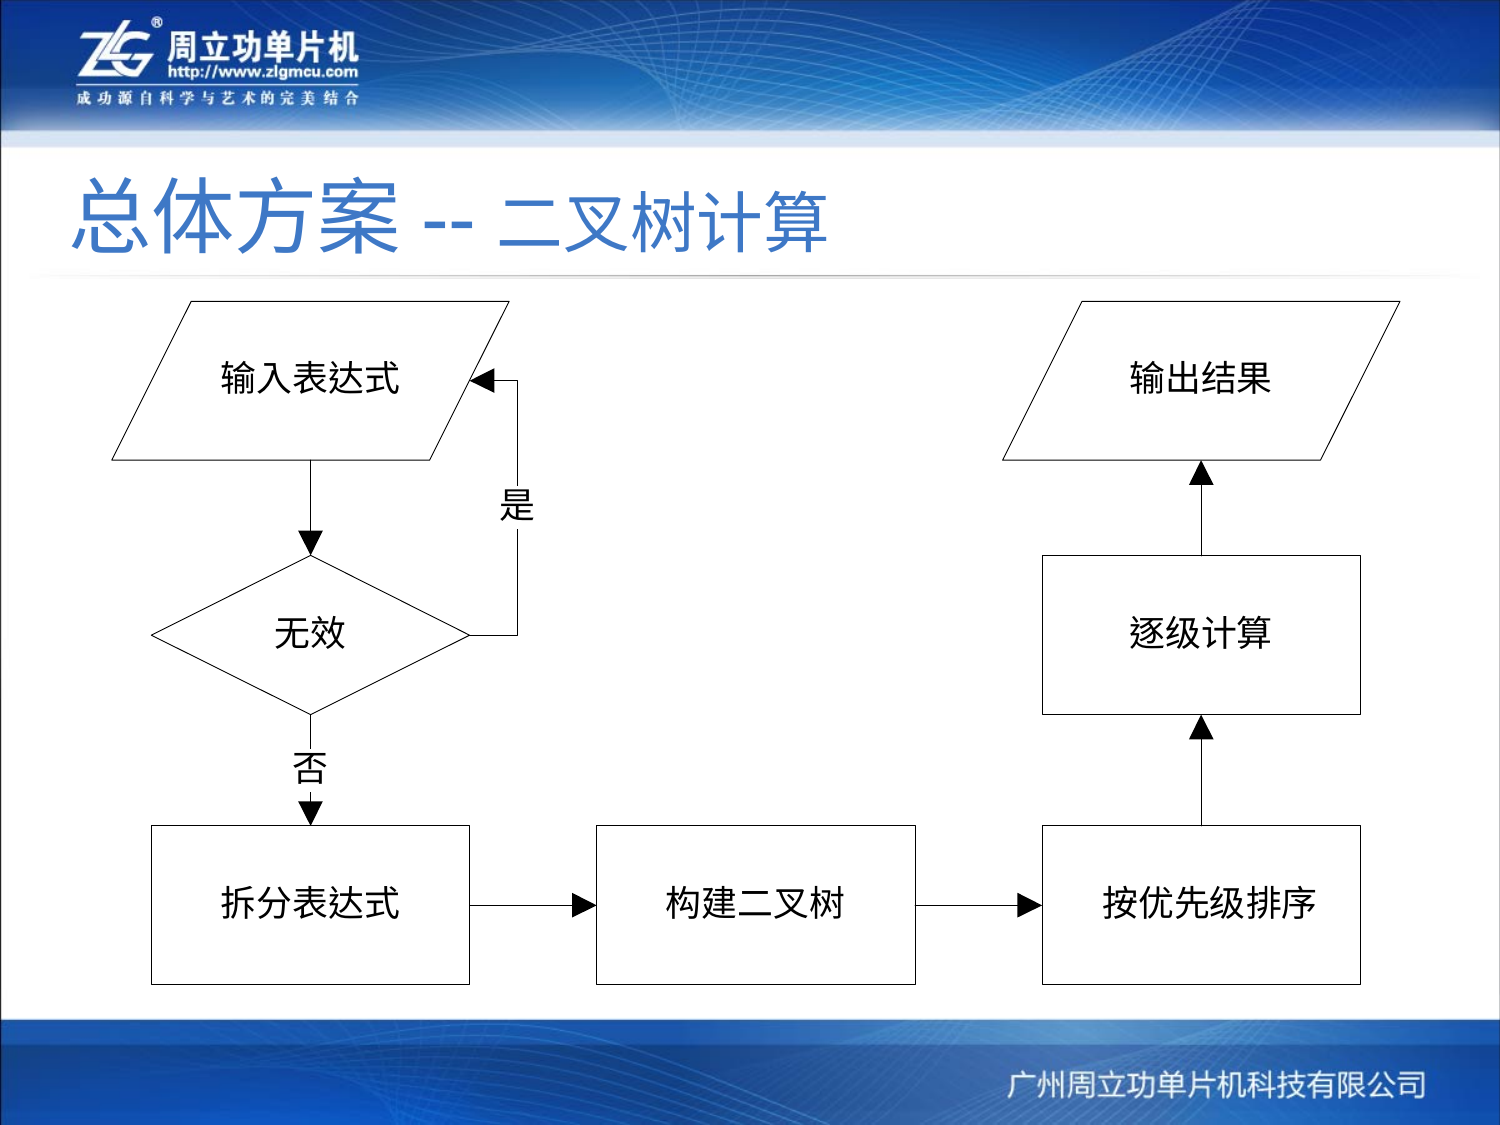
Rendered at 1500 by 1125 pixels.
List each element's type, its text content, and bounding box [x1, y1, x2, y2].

picture [0, 0, 1500, 1125]
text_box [105, 294, 1407, 992]
title 总体方案--二叉树计算 [52, 140, 1448, 288]
